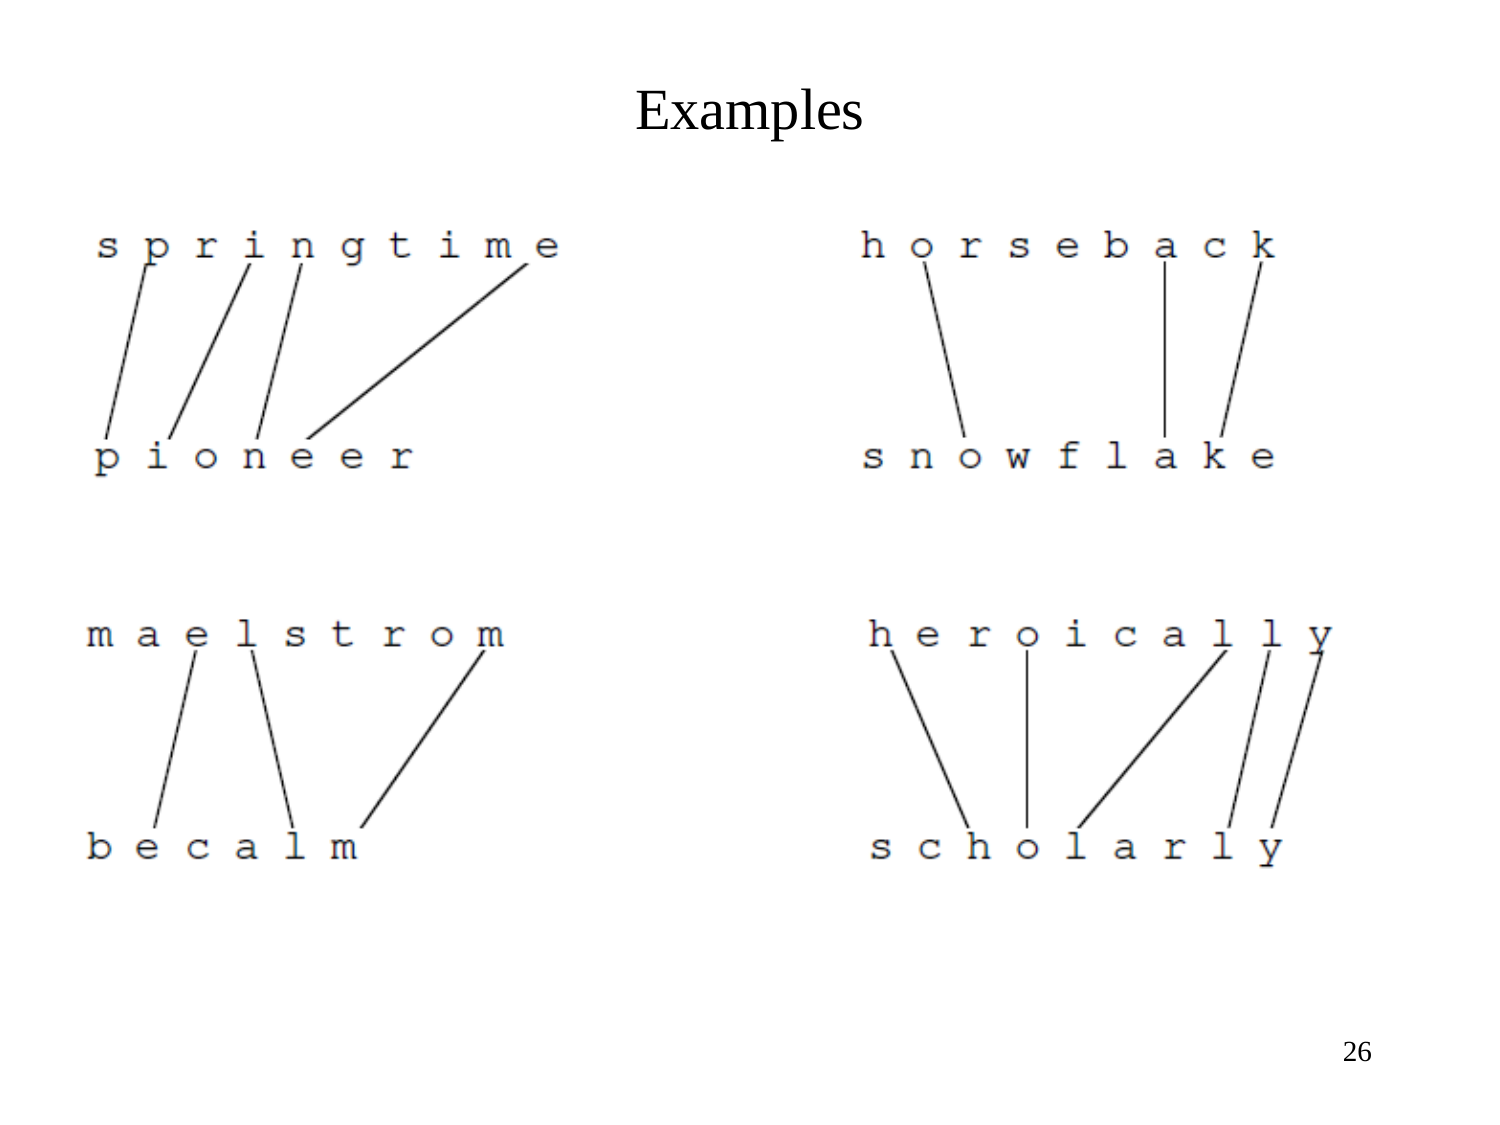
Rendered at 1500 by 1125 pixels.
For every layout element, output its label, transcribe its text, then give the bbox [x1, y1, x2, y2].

title Examples [112, 62, 1388, 150]
slide_number 26 [1074, 1025, 1388, 1100]
picture [62, 212, 1371, 888]
